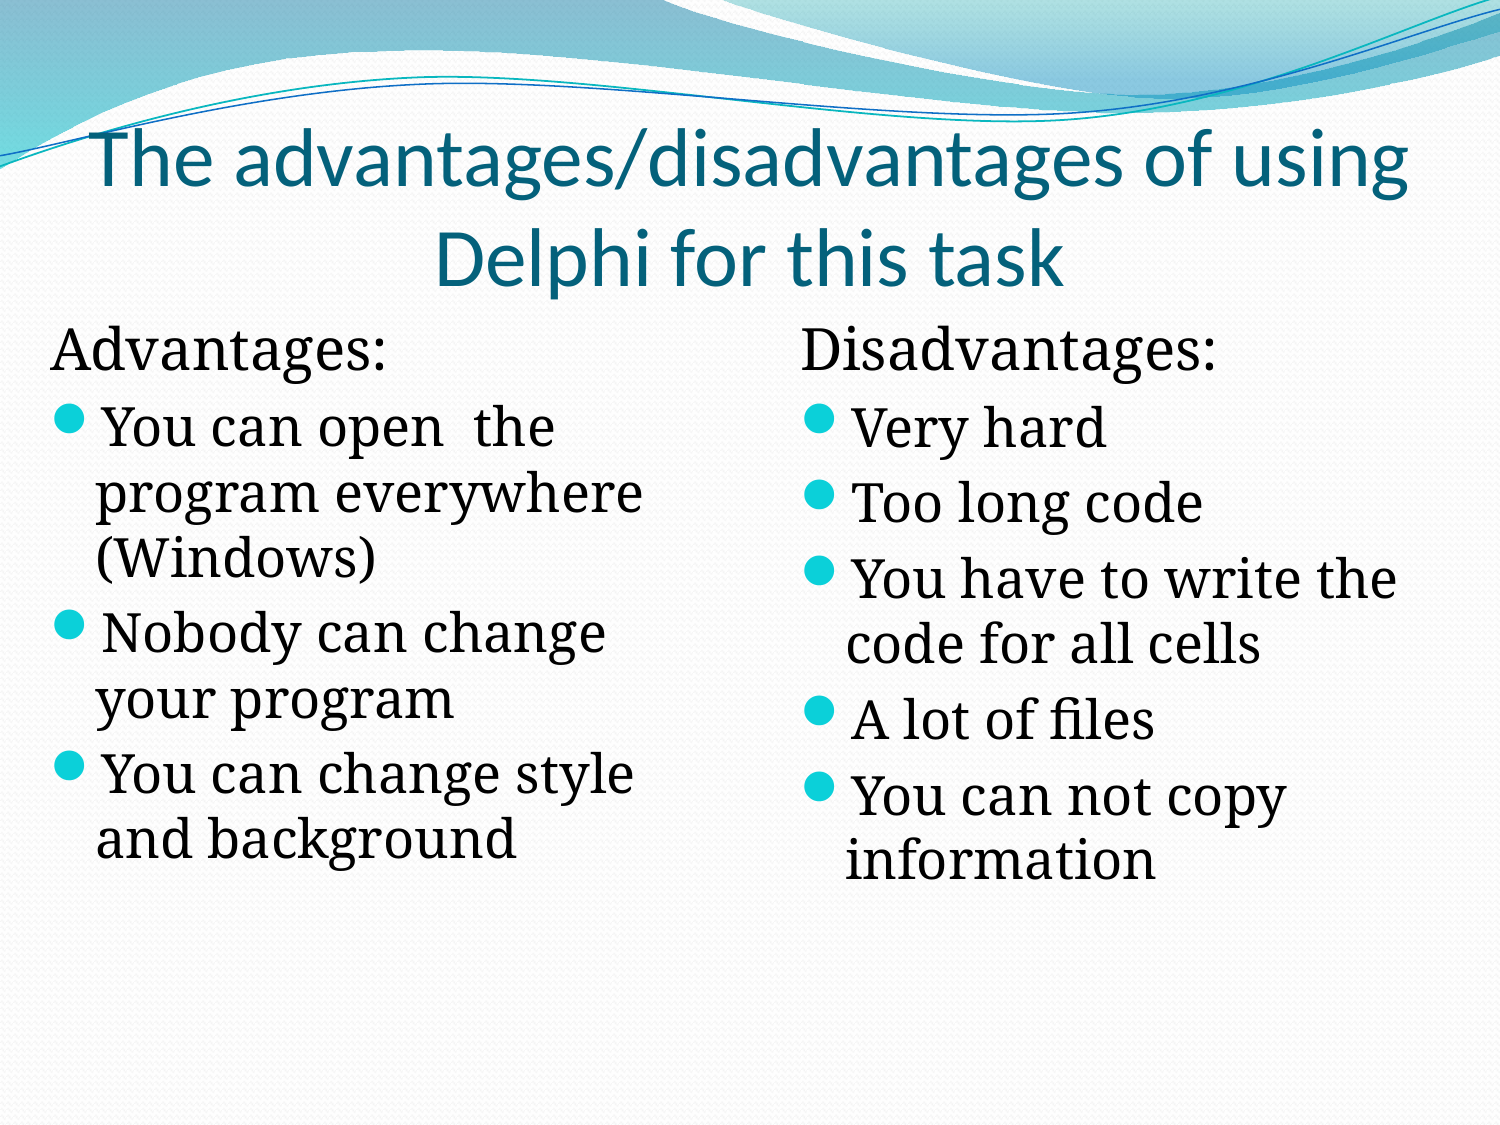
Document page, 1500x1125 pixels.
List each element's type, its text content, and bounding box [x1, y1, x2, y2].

title The advantages/disadvantages of using Delphi for this task [75, 115, 1425, 303]
text_box Advantages: You can open the program everywhere (Windows) Nobody can change your program You can change style and background [35, 304, 750, 1025]
list Disadvantages: Very hard Too long code You have to write the code for all cells A lot of files You can not copy information [785, 304, 1465, 1025]
